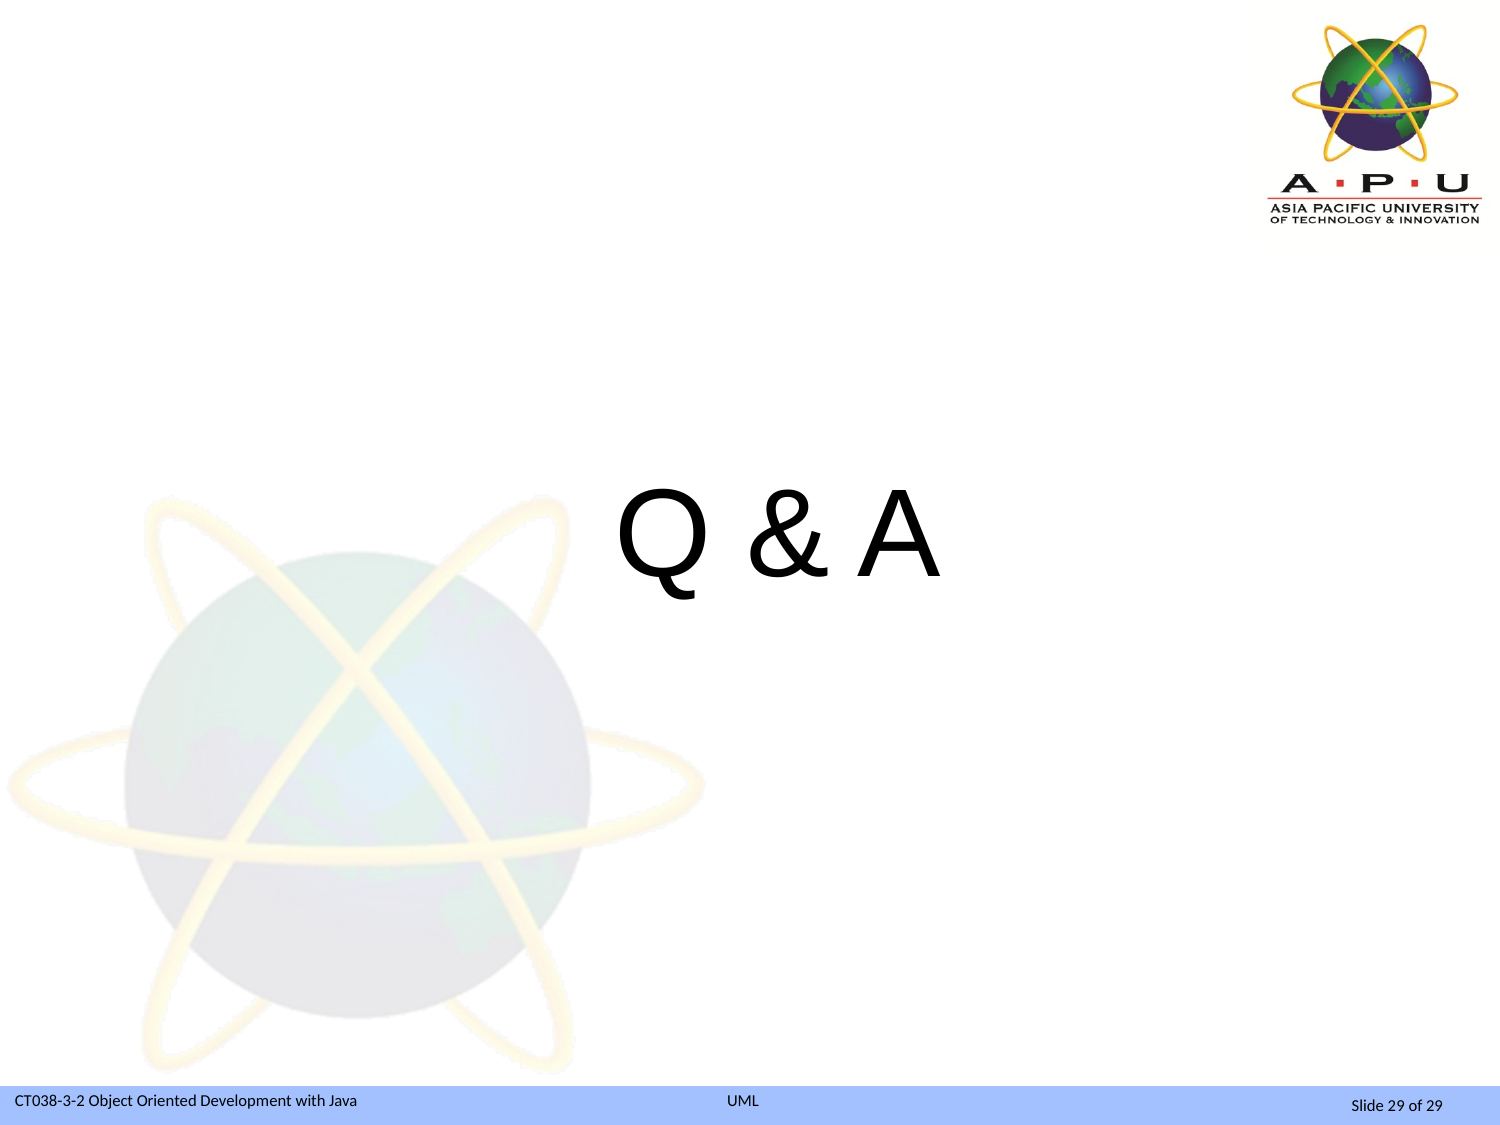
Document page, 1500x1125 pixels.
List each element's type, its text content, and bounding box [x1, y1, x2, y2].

picture [1251, 0, 1500, 249]
list Q & A [93, 268, 1463, 1011]
